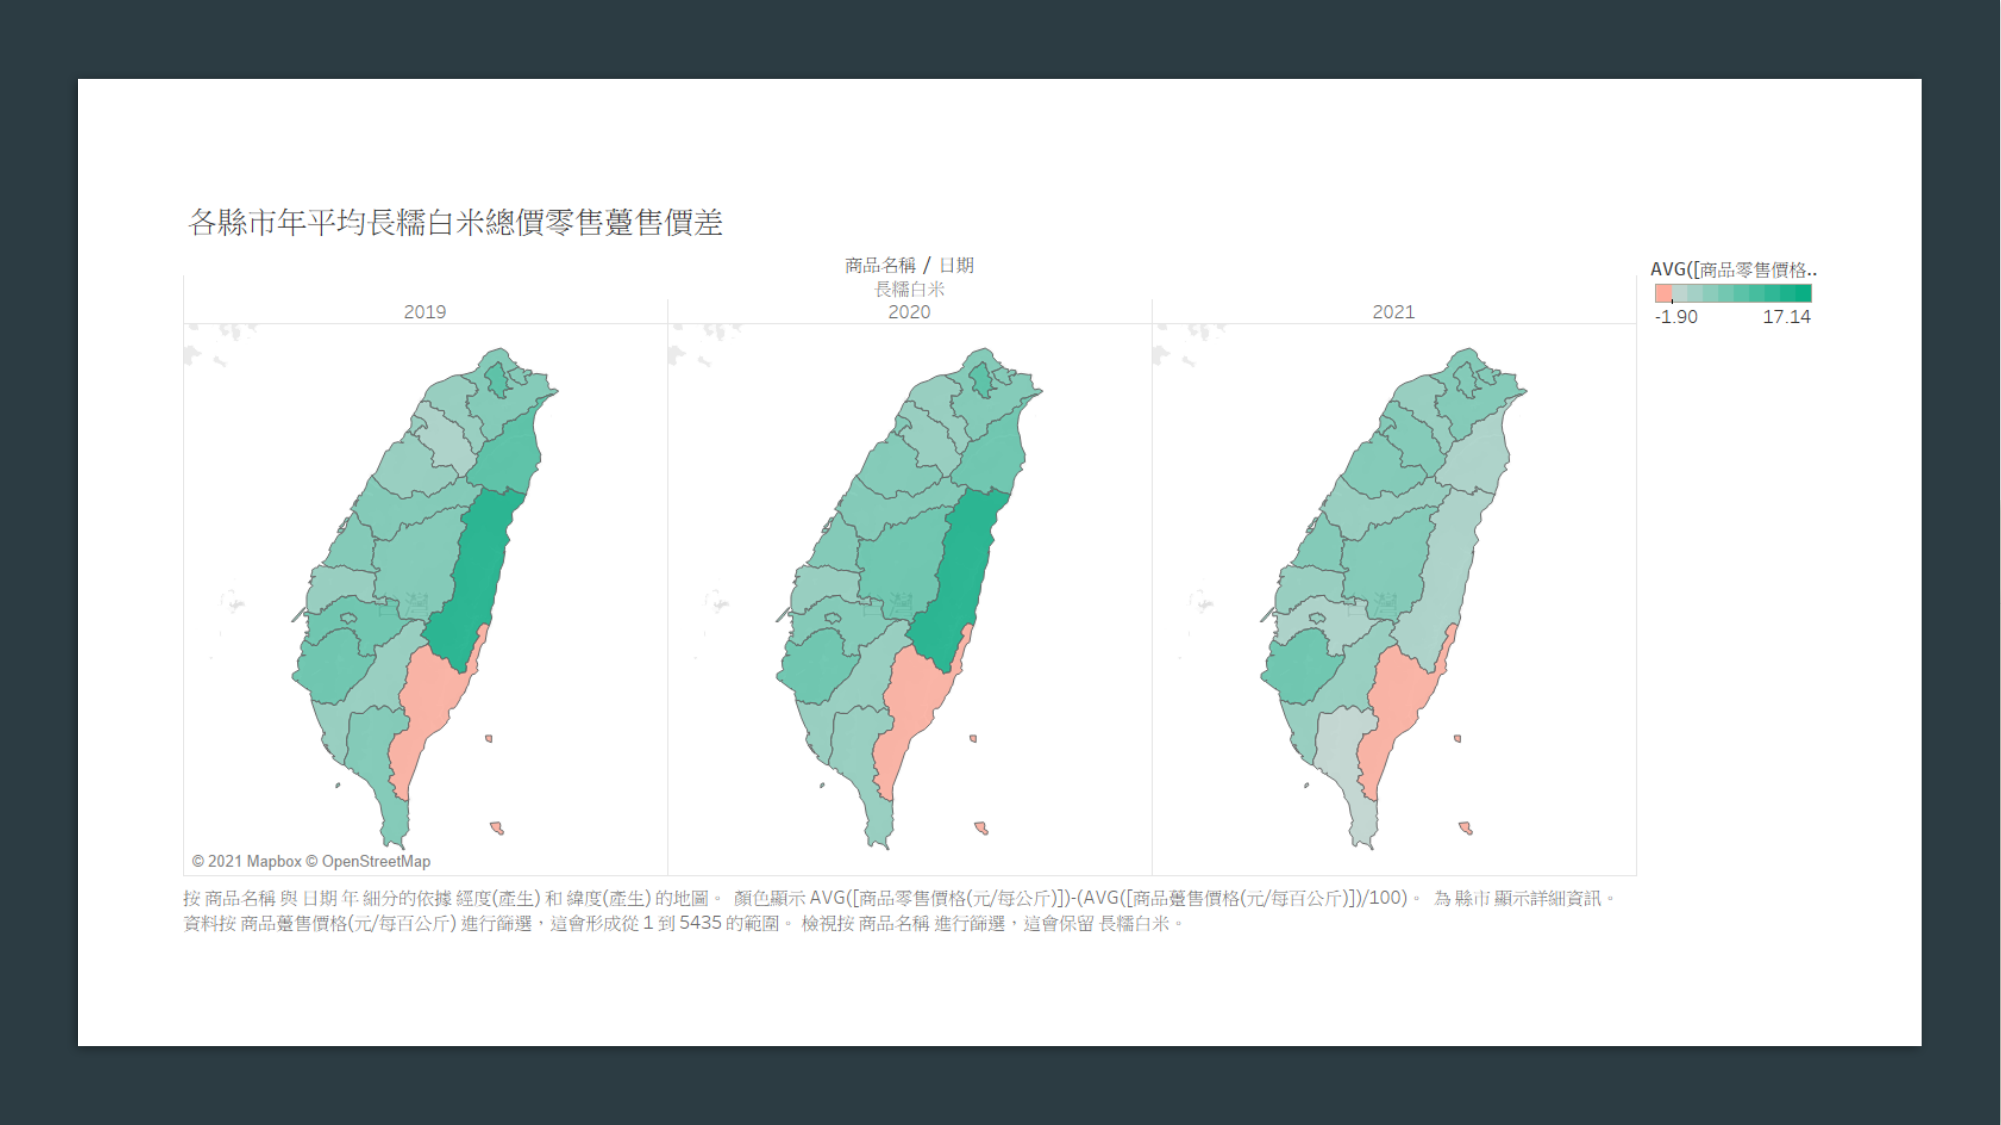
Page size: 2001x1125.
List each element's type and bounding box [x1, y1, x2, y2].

text_box [0, 0, 2000, 1125]
picture [183, 192, 1817, 937]
